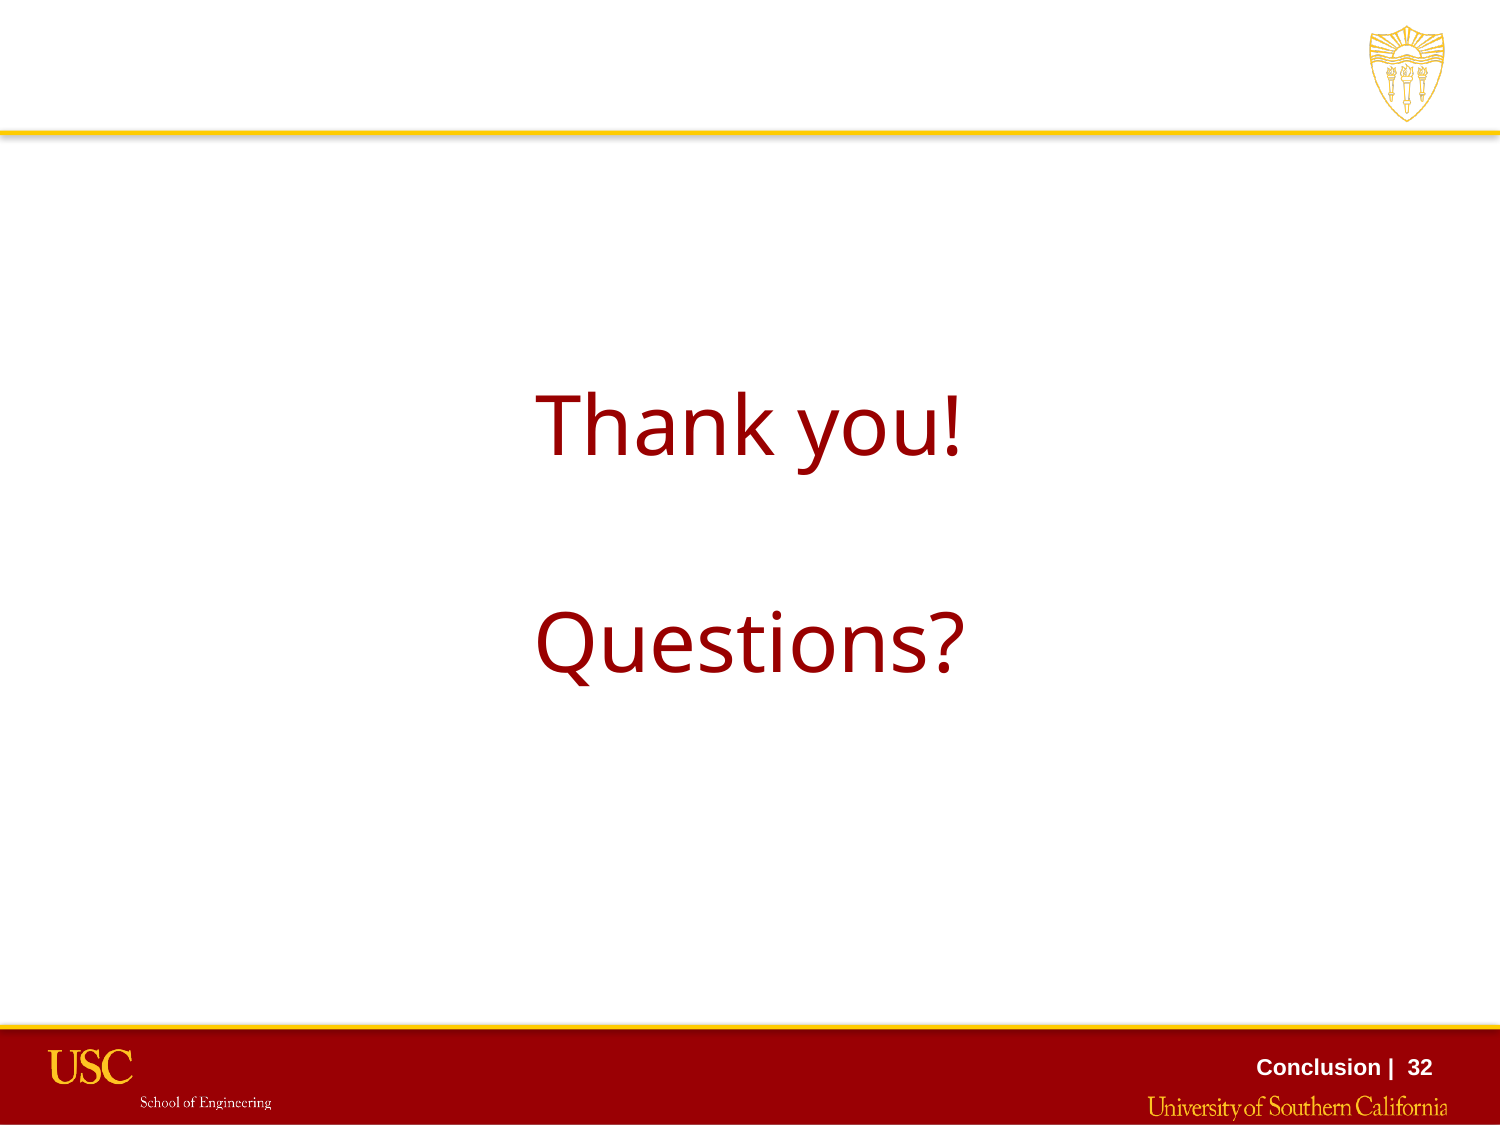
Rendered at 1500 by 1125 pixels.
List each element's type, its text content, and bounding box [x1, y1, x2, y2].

list Thank you! Questions? [75, 148, 1425, 1025]
text_box Conclusion | 32 [1181, 1045, 1448, 1098]
